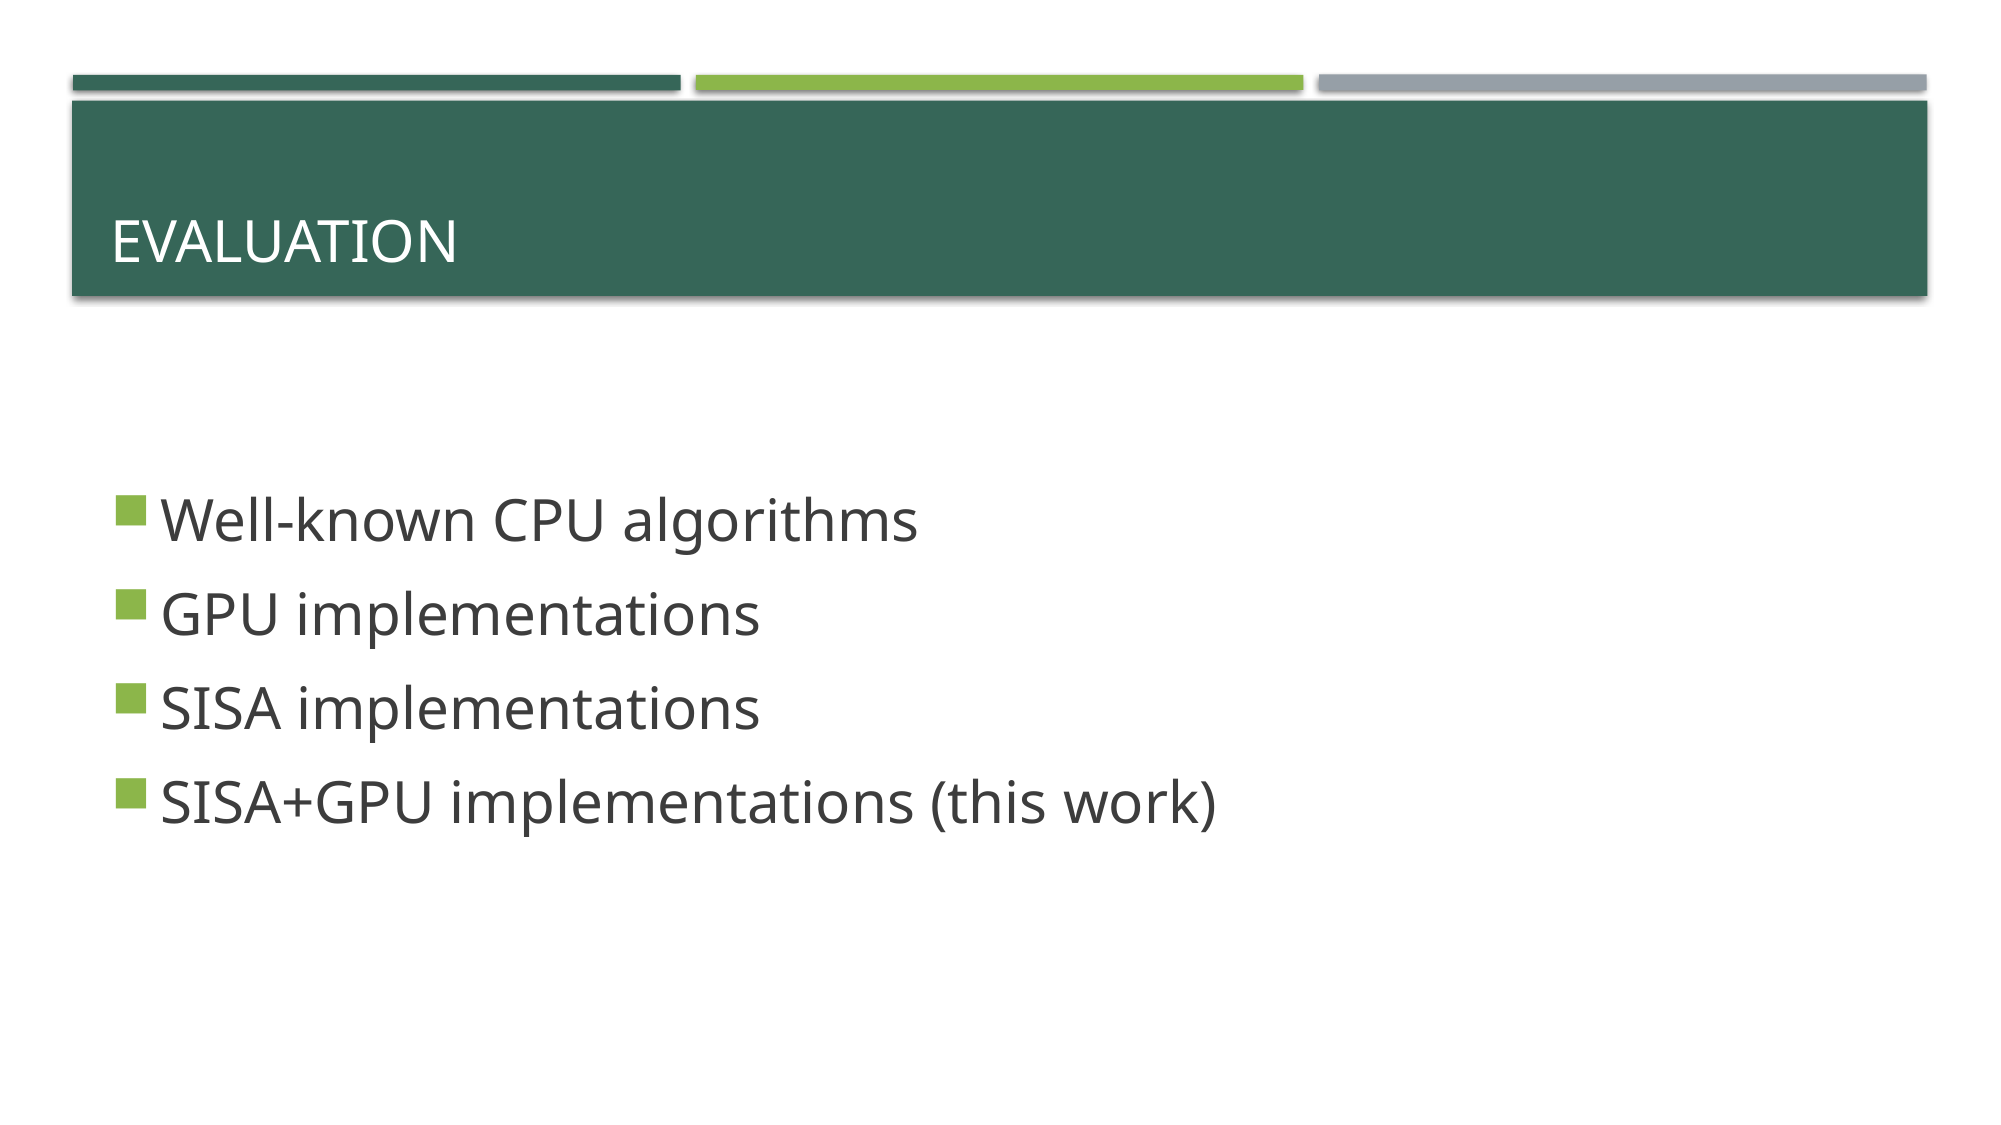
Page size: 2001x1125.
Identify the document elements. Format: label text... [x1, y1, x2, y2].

title Evaluation [95, 115, 1905, 282]
list Well-known CPU algorithms GPU implementations SISA implementations SISA+GPU implementations (this work) [95, 357, 1905, 962]
